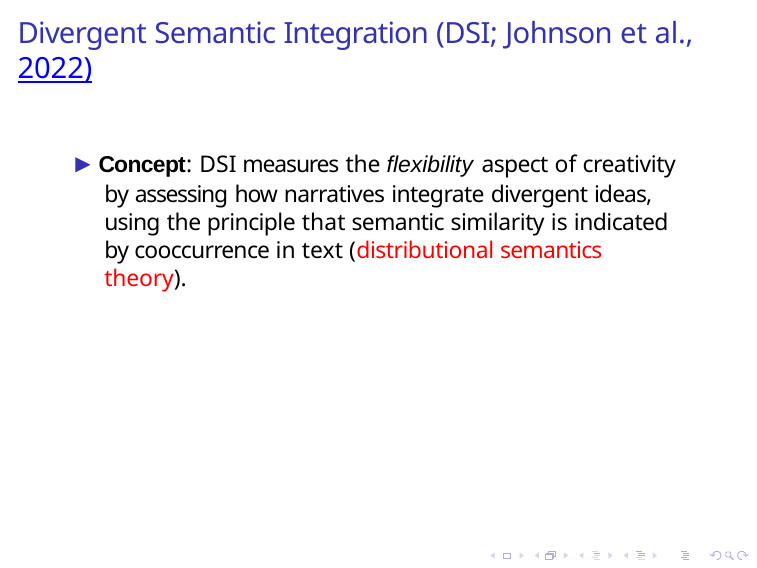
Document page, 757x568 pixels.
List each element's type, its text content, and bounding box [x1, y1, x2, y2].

title Divergent Semantic Integration (DSI; Johnson et al., 2022) [15, 11, 741, 110]
text_box ▶ Concept: DSI measures the flexibility aspect of creativity by assessing how narratives integrate divergent ideas, using the principle that semantic similarity is indicated by cooccurrence in text (distributional semantics theory). [69, 135, 695, 291]
